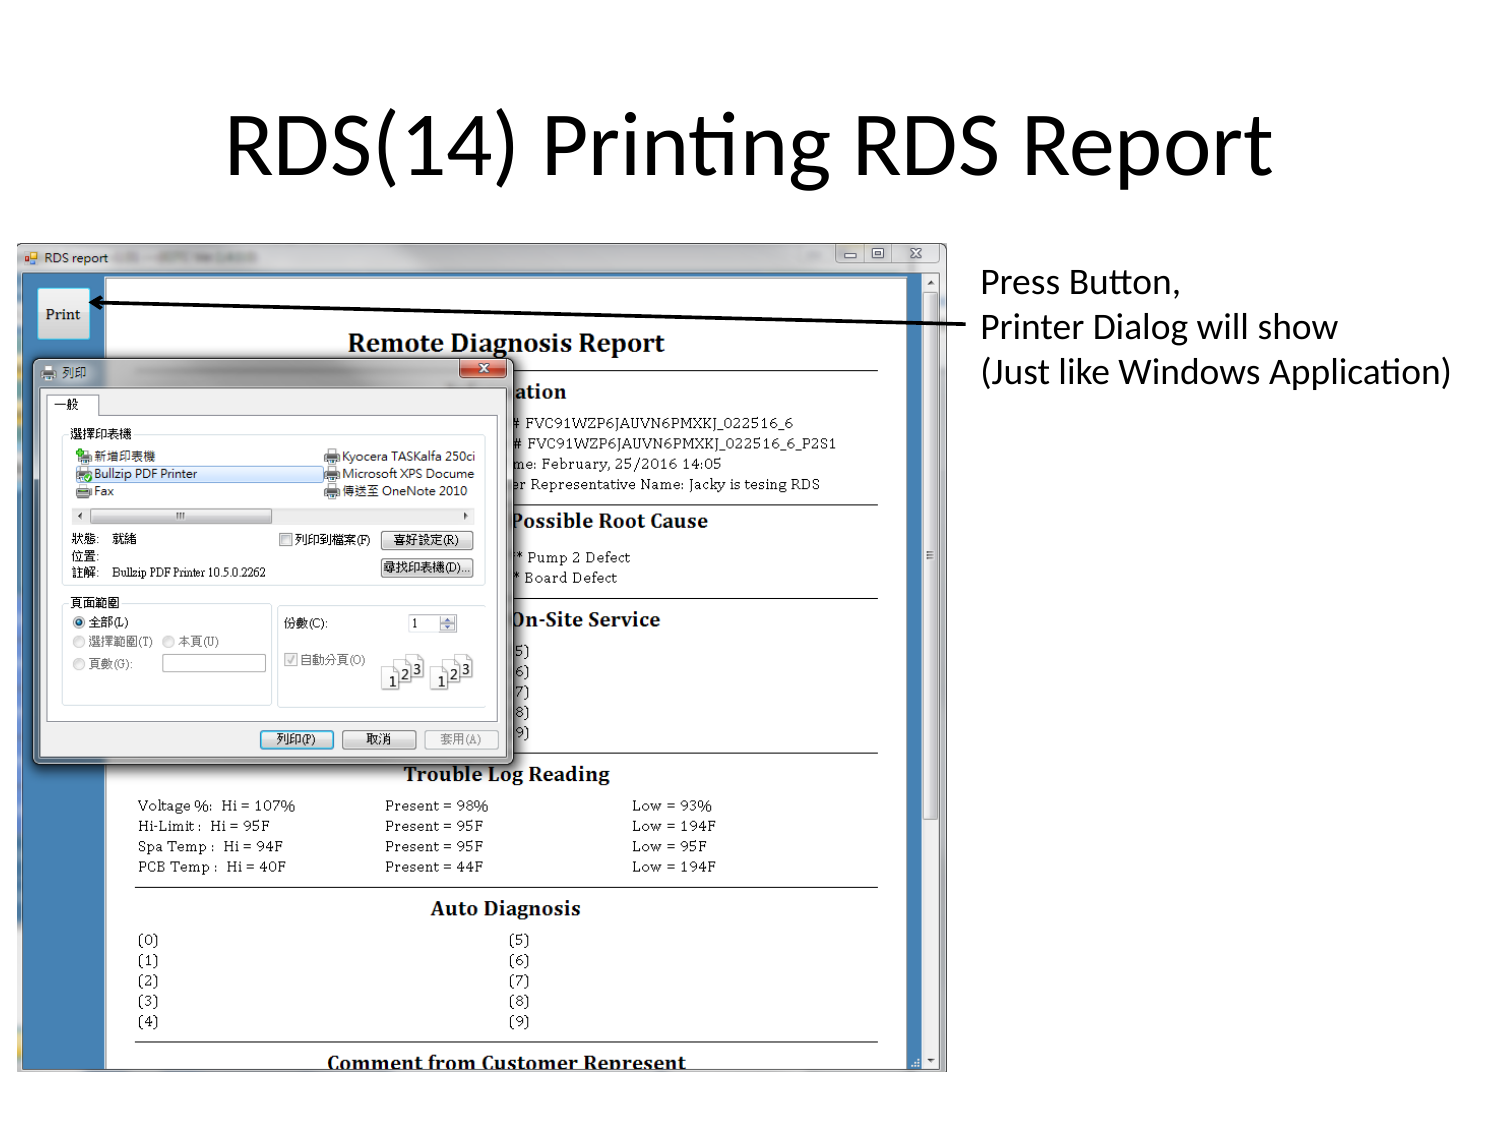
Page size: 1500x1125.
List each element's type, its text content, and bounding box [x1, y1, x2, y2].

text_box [88, 302, 966, 326]
text_box Press Button, Printer Dialog will show (Just like Windows Application) [965, 249, 1483, 399]
picture [17, 243, 948, 1072]
title RDS(14) Printing RDS Report [75, 45, 1425, 233]
